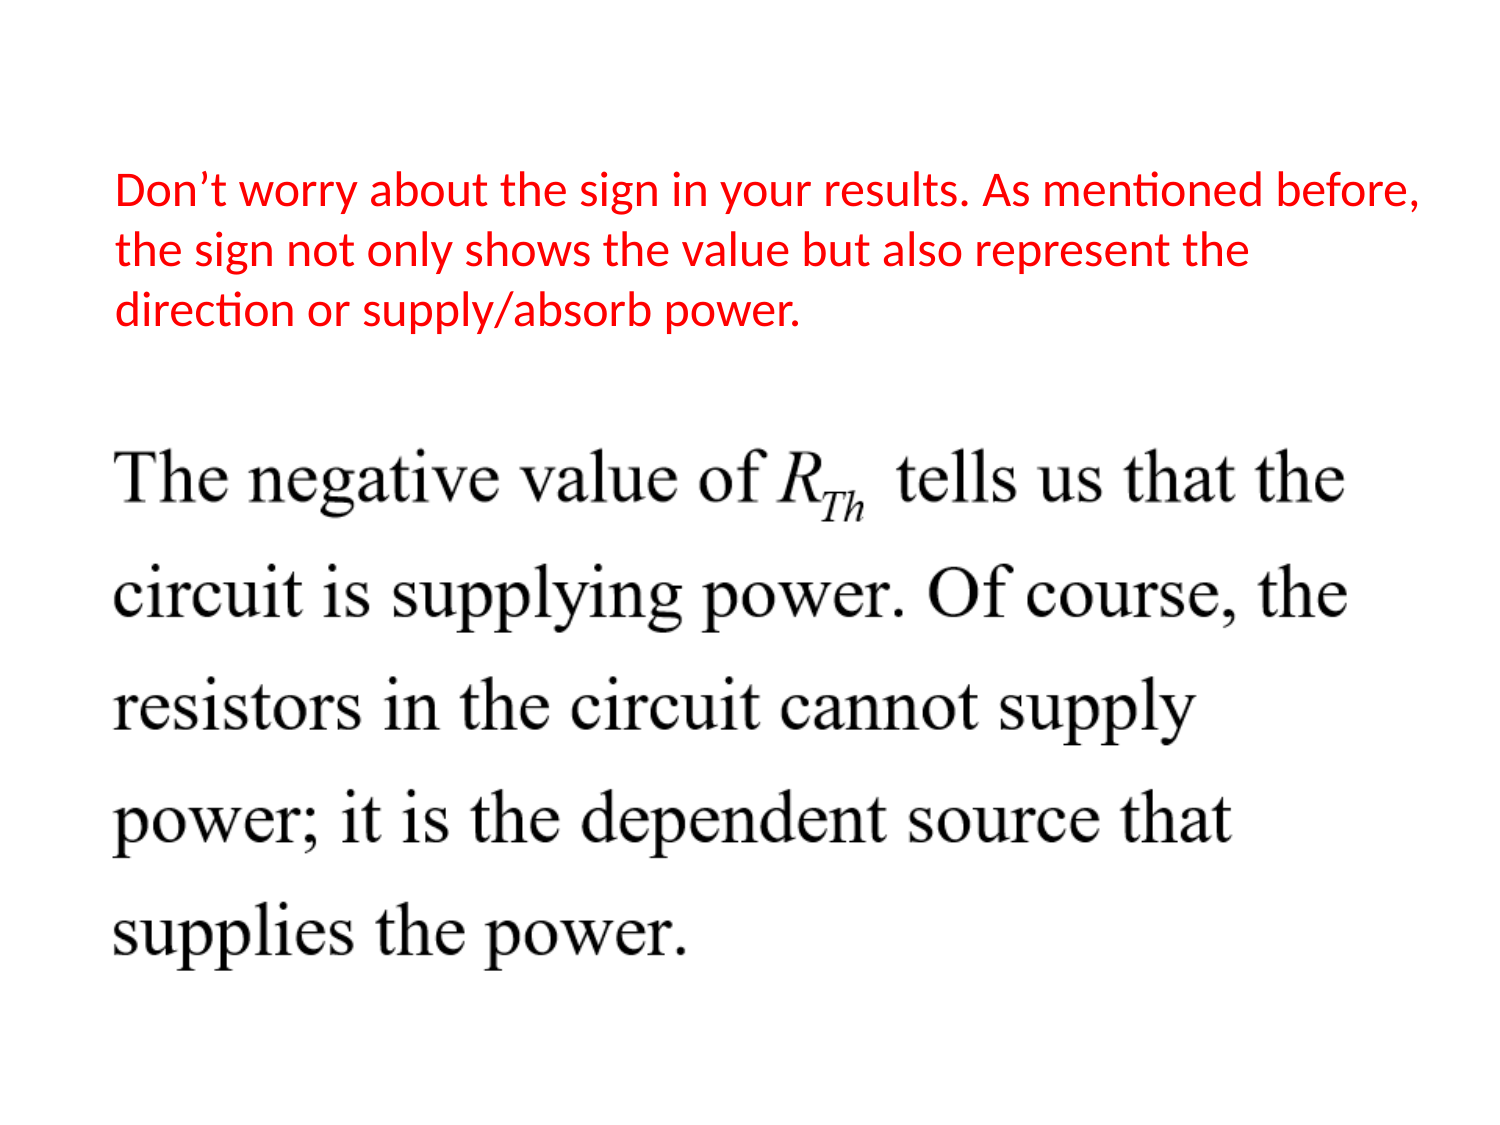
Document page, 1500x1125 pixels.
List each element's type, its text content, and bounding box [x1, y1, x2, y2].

picture [80, 420, 1411, 996]
text_box Don’t worry about the sign in your results. As mentioned before, the sign not only shows the value but also represent the direction or supply/absorb power. [100, 148, 1447, 344]
